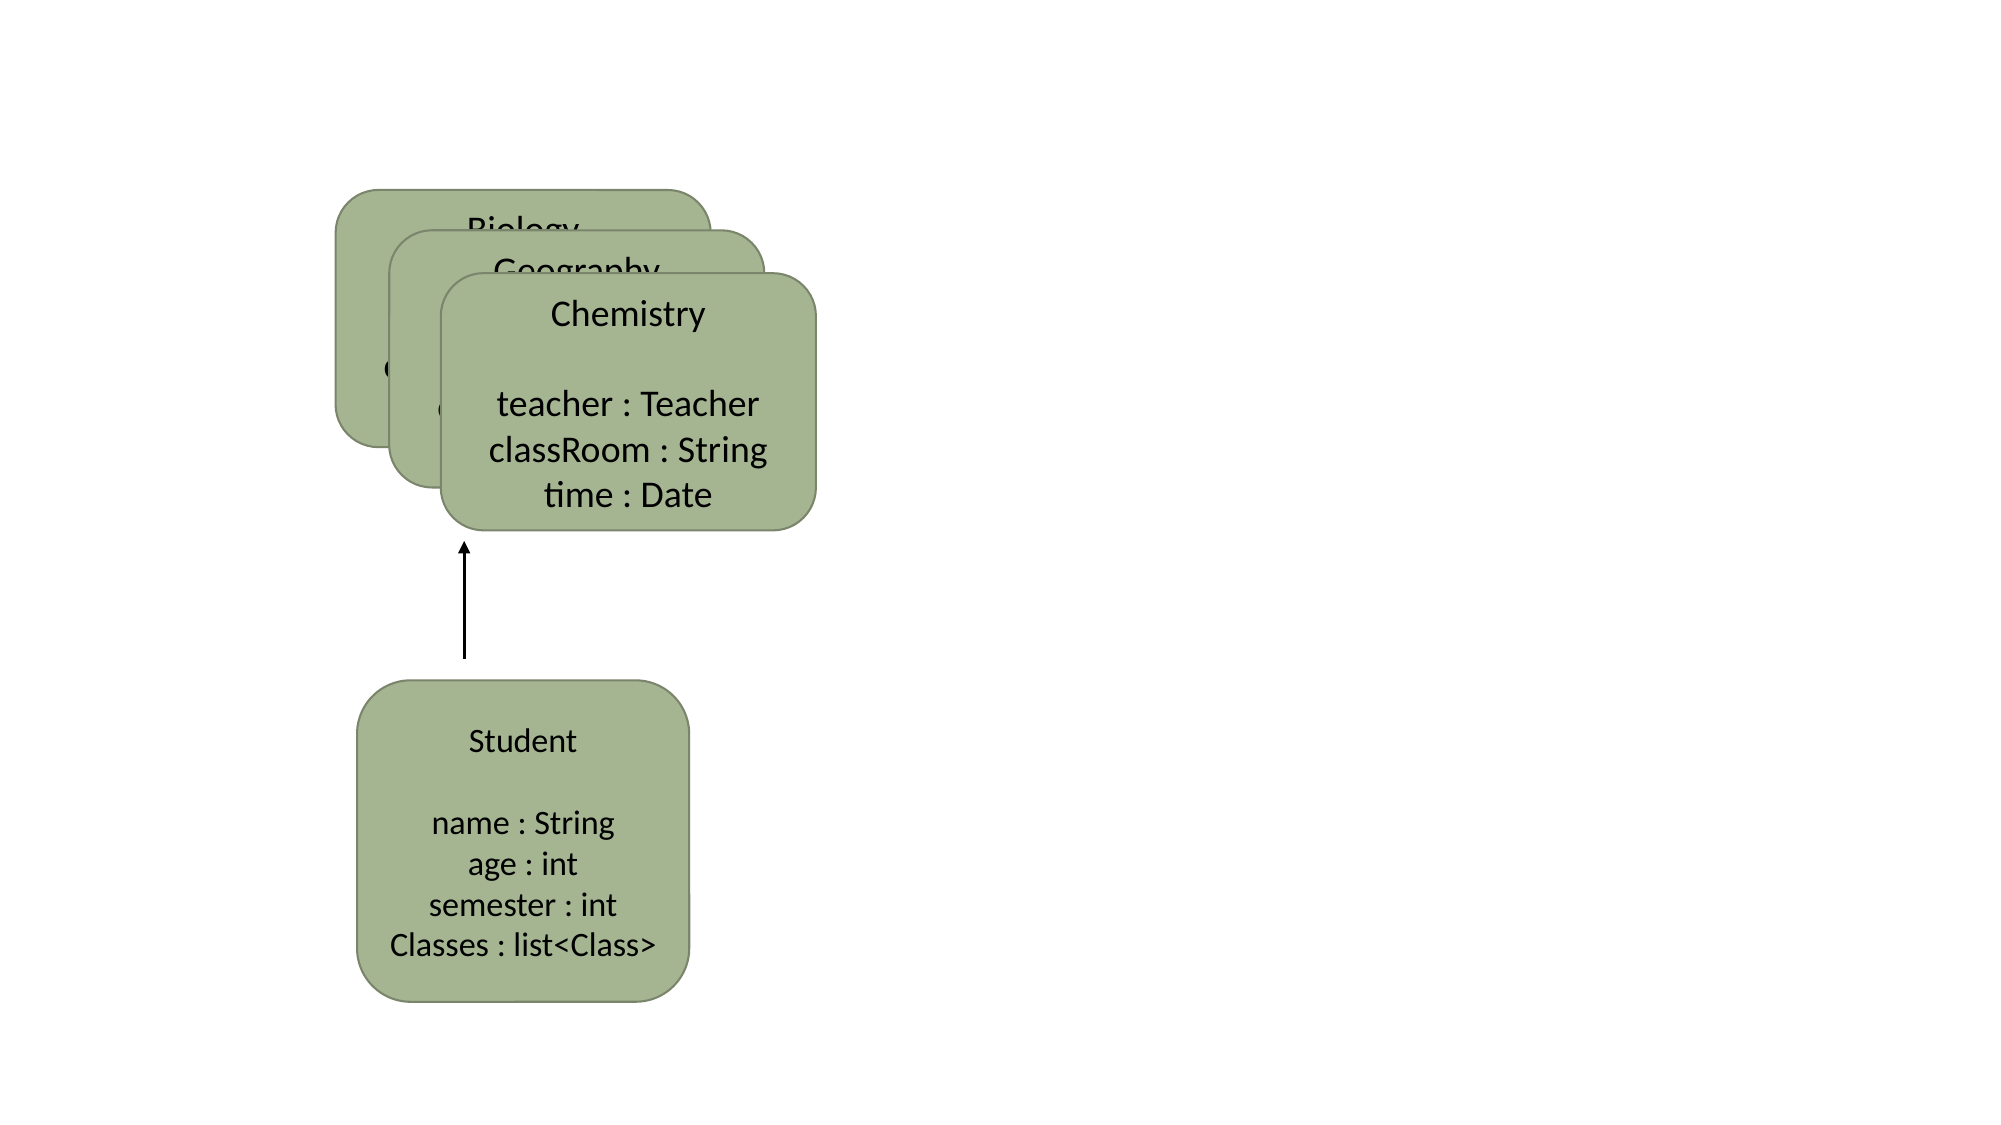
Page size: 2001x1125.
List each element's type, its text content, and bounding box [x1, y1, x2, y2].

text_box Student name : String age : int semester : int Classes : list<Class> [356, 679, 691, 1003]
text_box Biology teacher : Teacher classRoom : String time : Date [334, 188, 712, 449]
text_box Geography teacher : Teacher classRoom : String time : Date [388, 229, 766, 489]
text_box Chemistry teacher : Teacher classRoom : String time : Date [439, 272, 817, 532]
